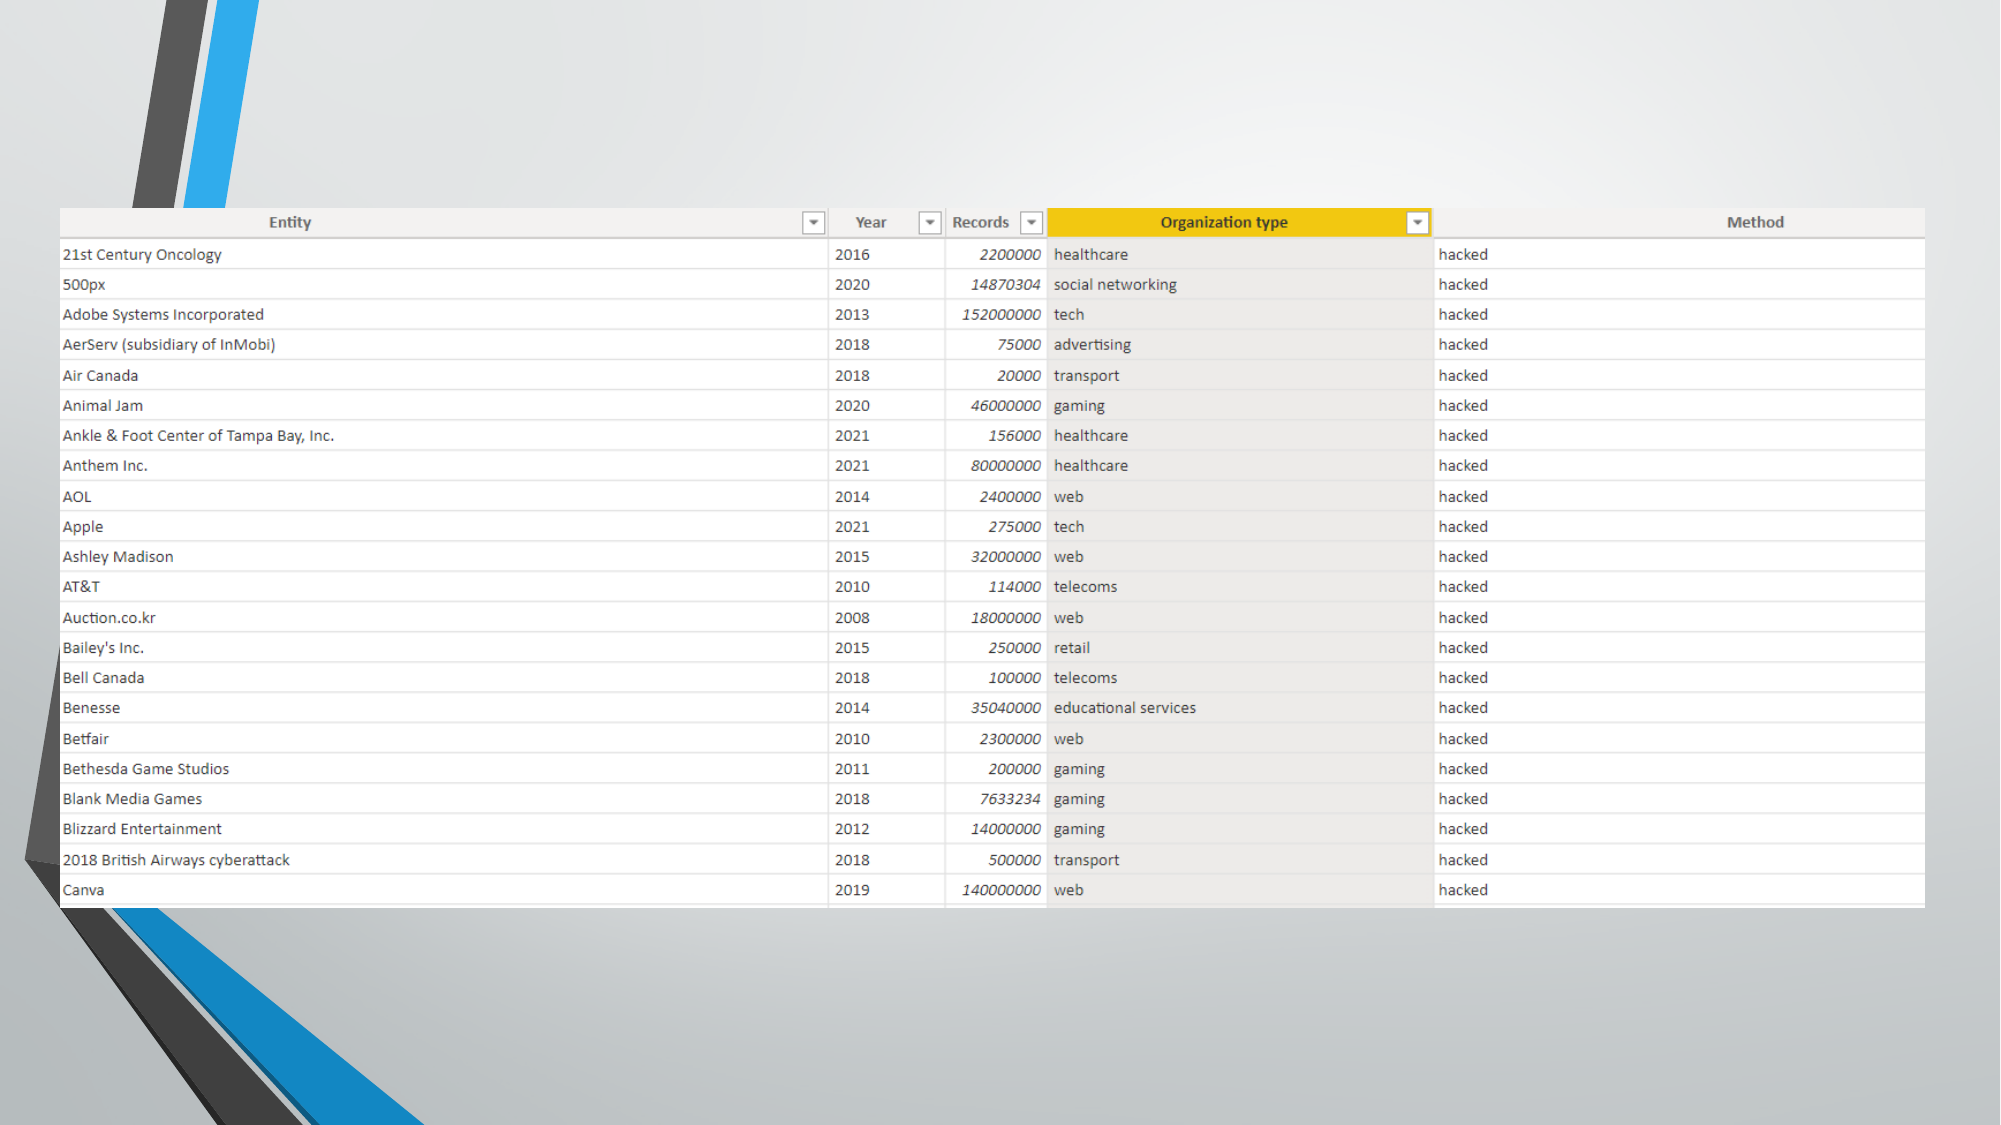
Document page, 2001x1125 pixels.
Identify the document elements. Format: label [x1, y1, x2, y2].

picture [59, 207, 1925, 908]
